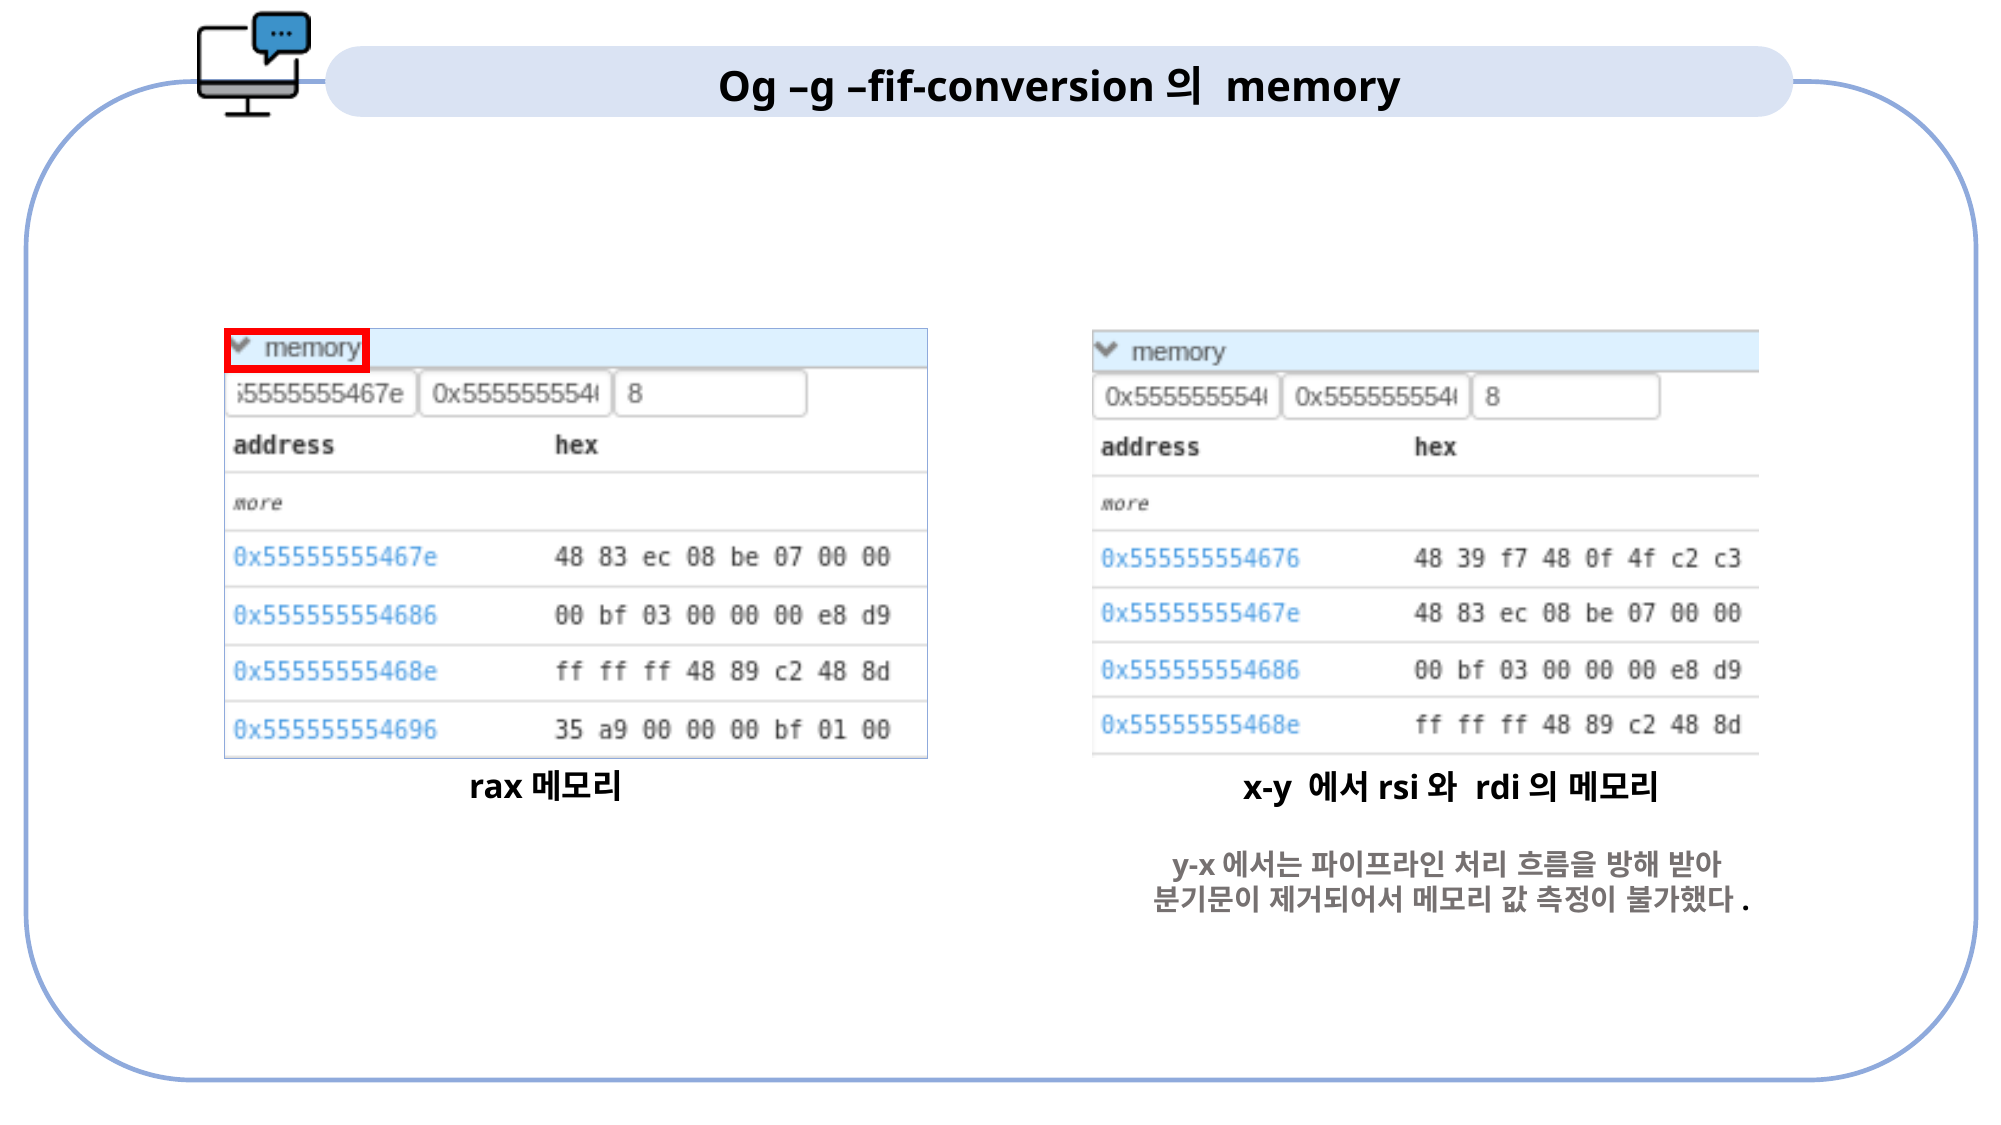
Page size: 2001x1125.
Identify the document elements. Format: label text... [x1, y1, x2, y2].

text_box [25, 80, 1978, 1082]
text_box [197, 9, 1794, 121]
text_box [224, 328, 659, 825]
picture [659, 328, 928, 759]
picture [1092, 328, 1759, 758]
text_box x-y 에서rsi와 rdi의 메모리 y-x에서는 파이프라인 처리 흐름을 방해 받아 분기문이 제거되어서 메모리 값 측정이 불가했다. [1089, 758, 1815, 924]
